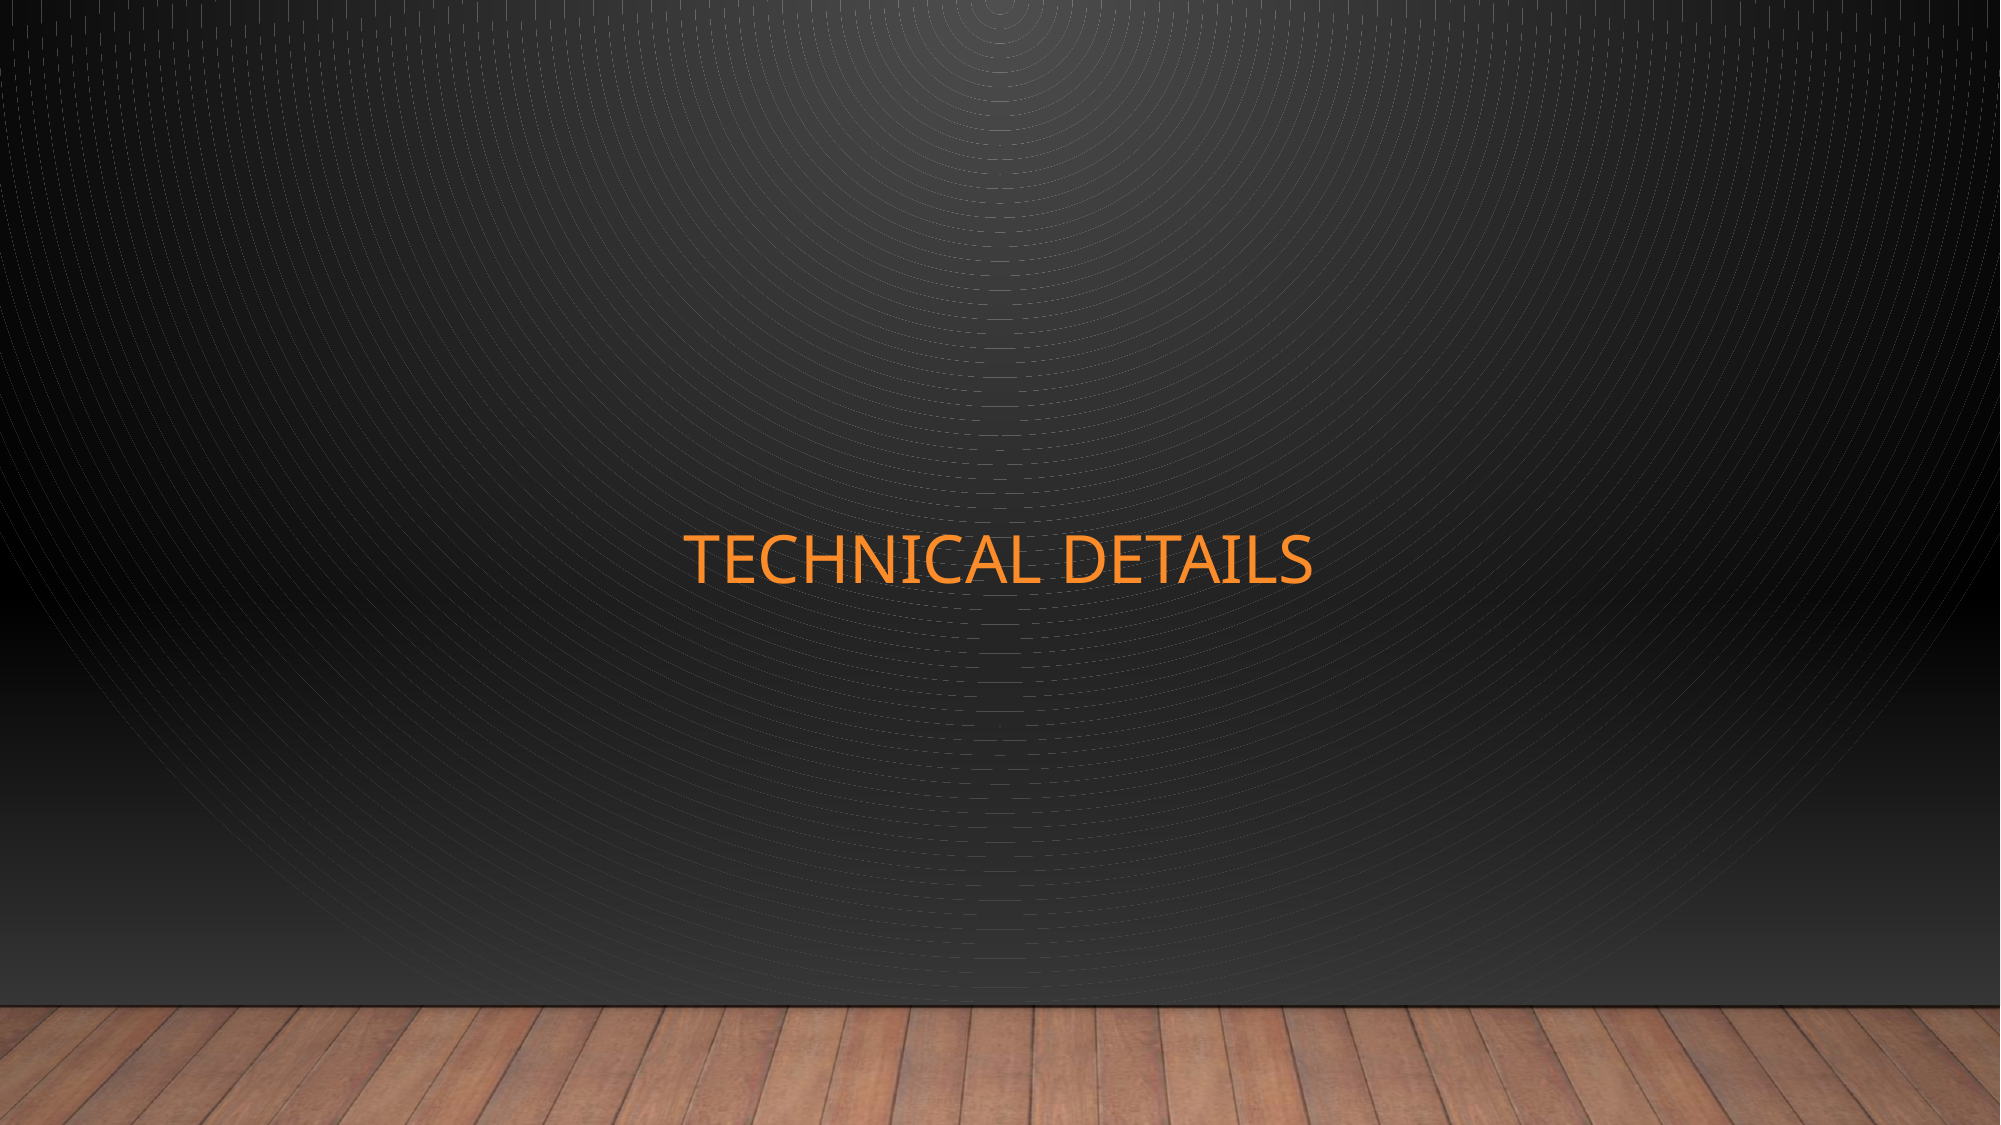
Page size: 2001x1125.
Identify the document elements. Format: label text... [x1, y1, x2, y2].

picture [0, 1005, 2000, 1125]
title Technical details [237, 476, 1763, 649]
